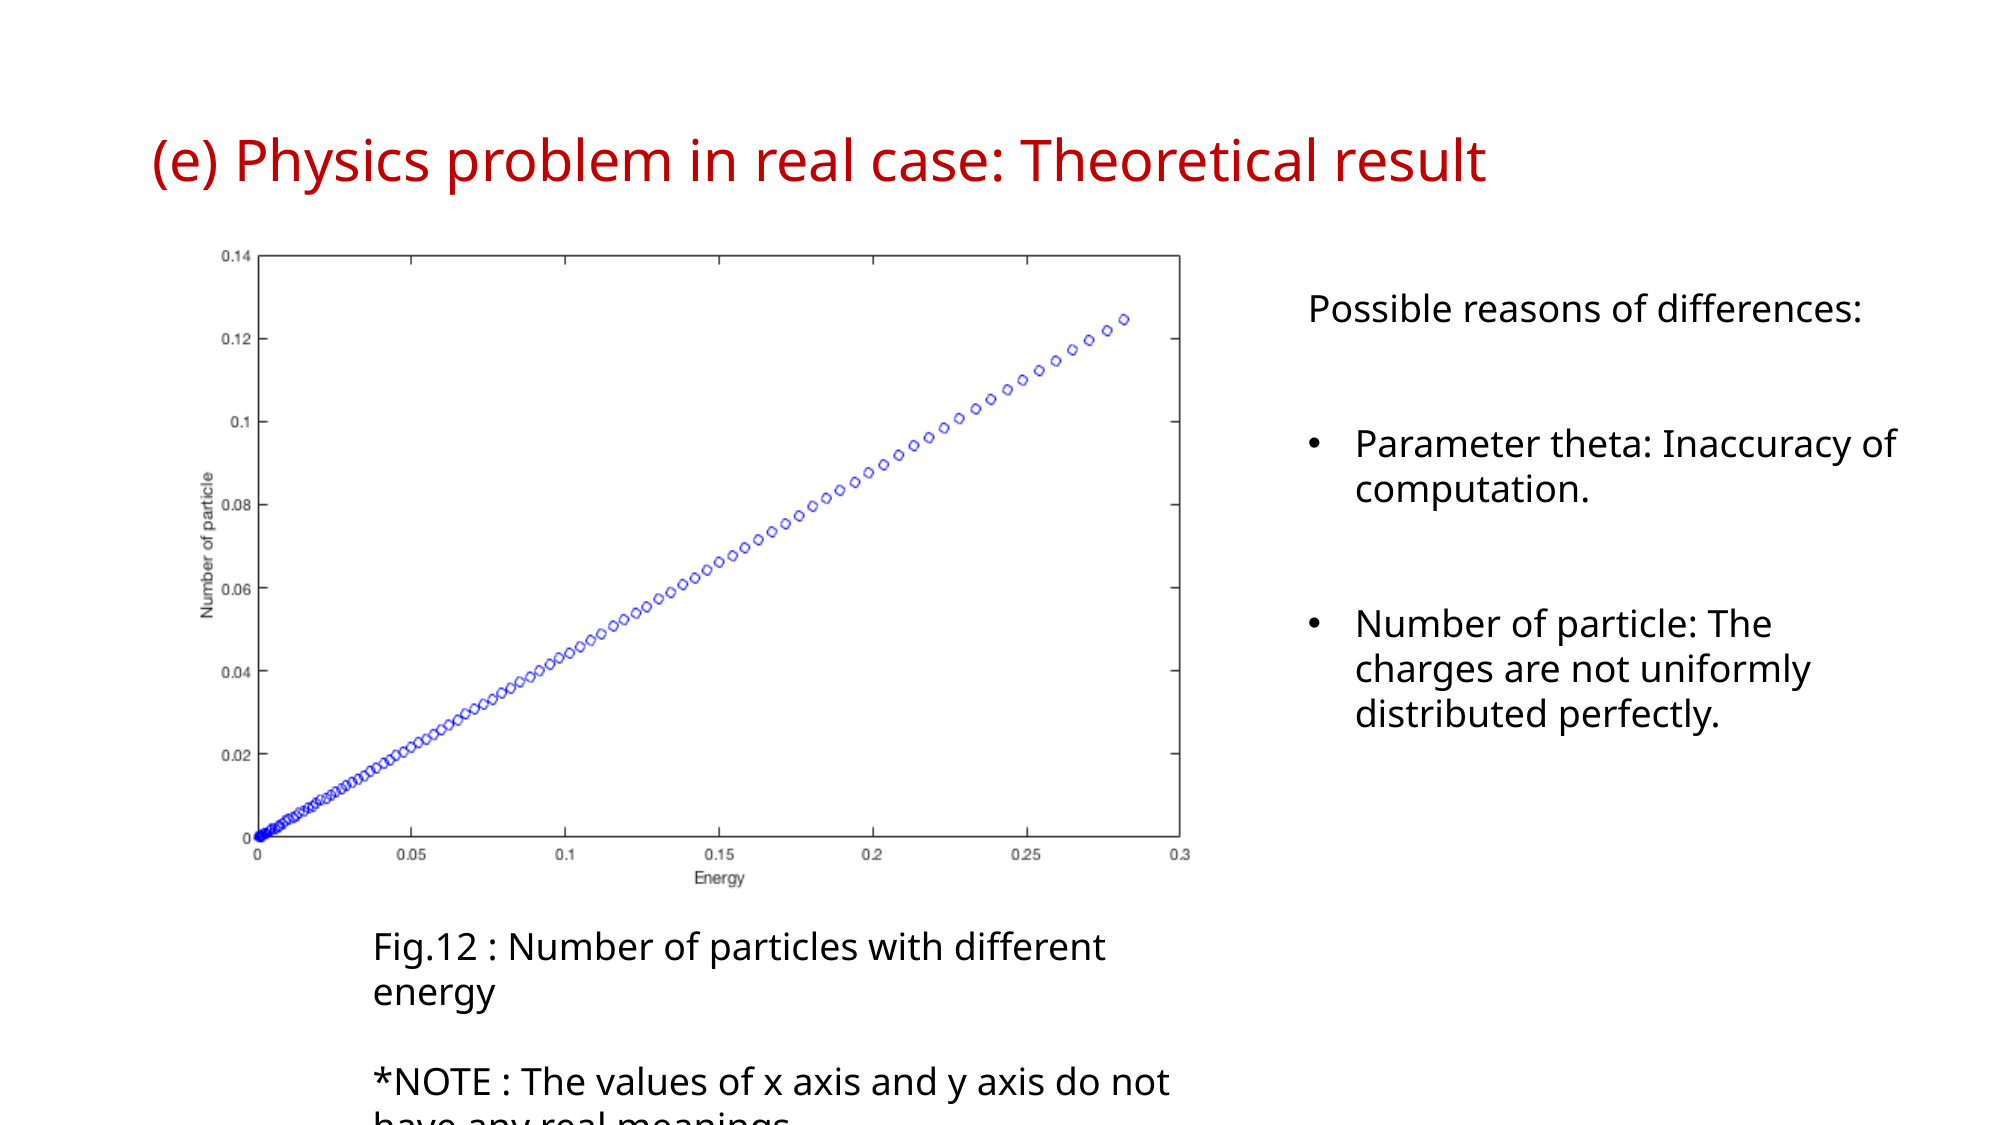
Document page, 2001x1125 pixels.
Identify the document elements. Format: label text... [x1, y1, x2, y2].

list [104, 201, 1294, 916]
title (e) Physics problem in real case: Theoretical result [137, 36, 1863, 300]
text_box Fig.12 : Number of particles with different energy *NOTE : The values of x axis and y axis do not have any real meanings. [357, 916, 1225, 1125]
text_box Possible reasons of differences: Parameter theta: Inaccuracy of computation. Number of particle: The charges are not uniformly distributed perfectly. [1294, 277, 1932, 787]
